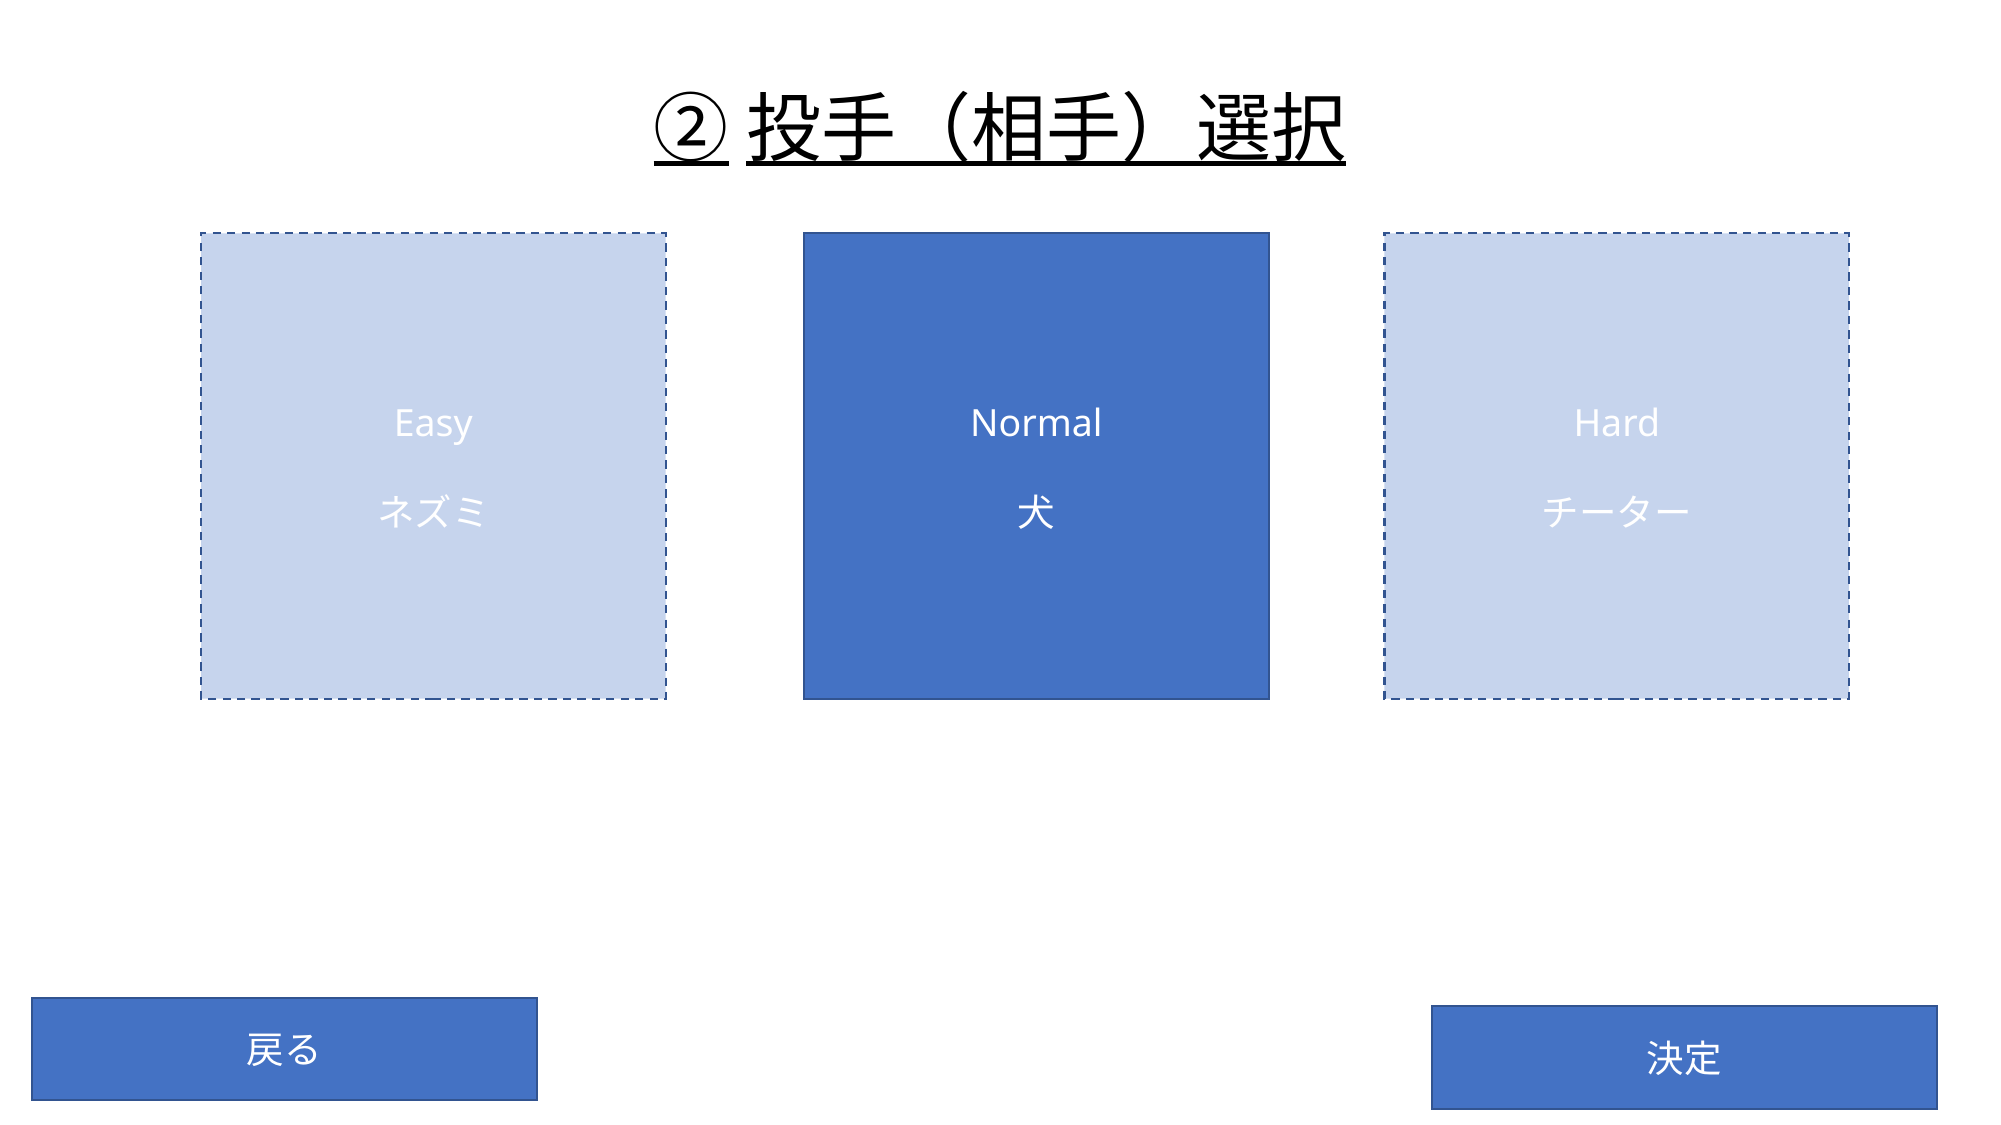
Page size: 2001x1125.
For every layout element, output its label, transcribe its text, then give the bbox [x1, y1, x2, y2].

text_box 戻る [31, 997, 538, 1101]
text_box Easy ネズミ [200, 232, 667, 700]
text_box ②投手（相手）選択 [499, 72, 1500, 178]
text_box Normal 犬 [803, 232, 1270, 700]
text_box Hard チーター [1383, 232, 1850, 700]
text_box 決定 [1431, 1005, 1938, 1110]
